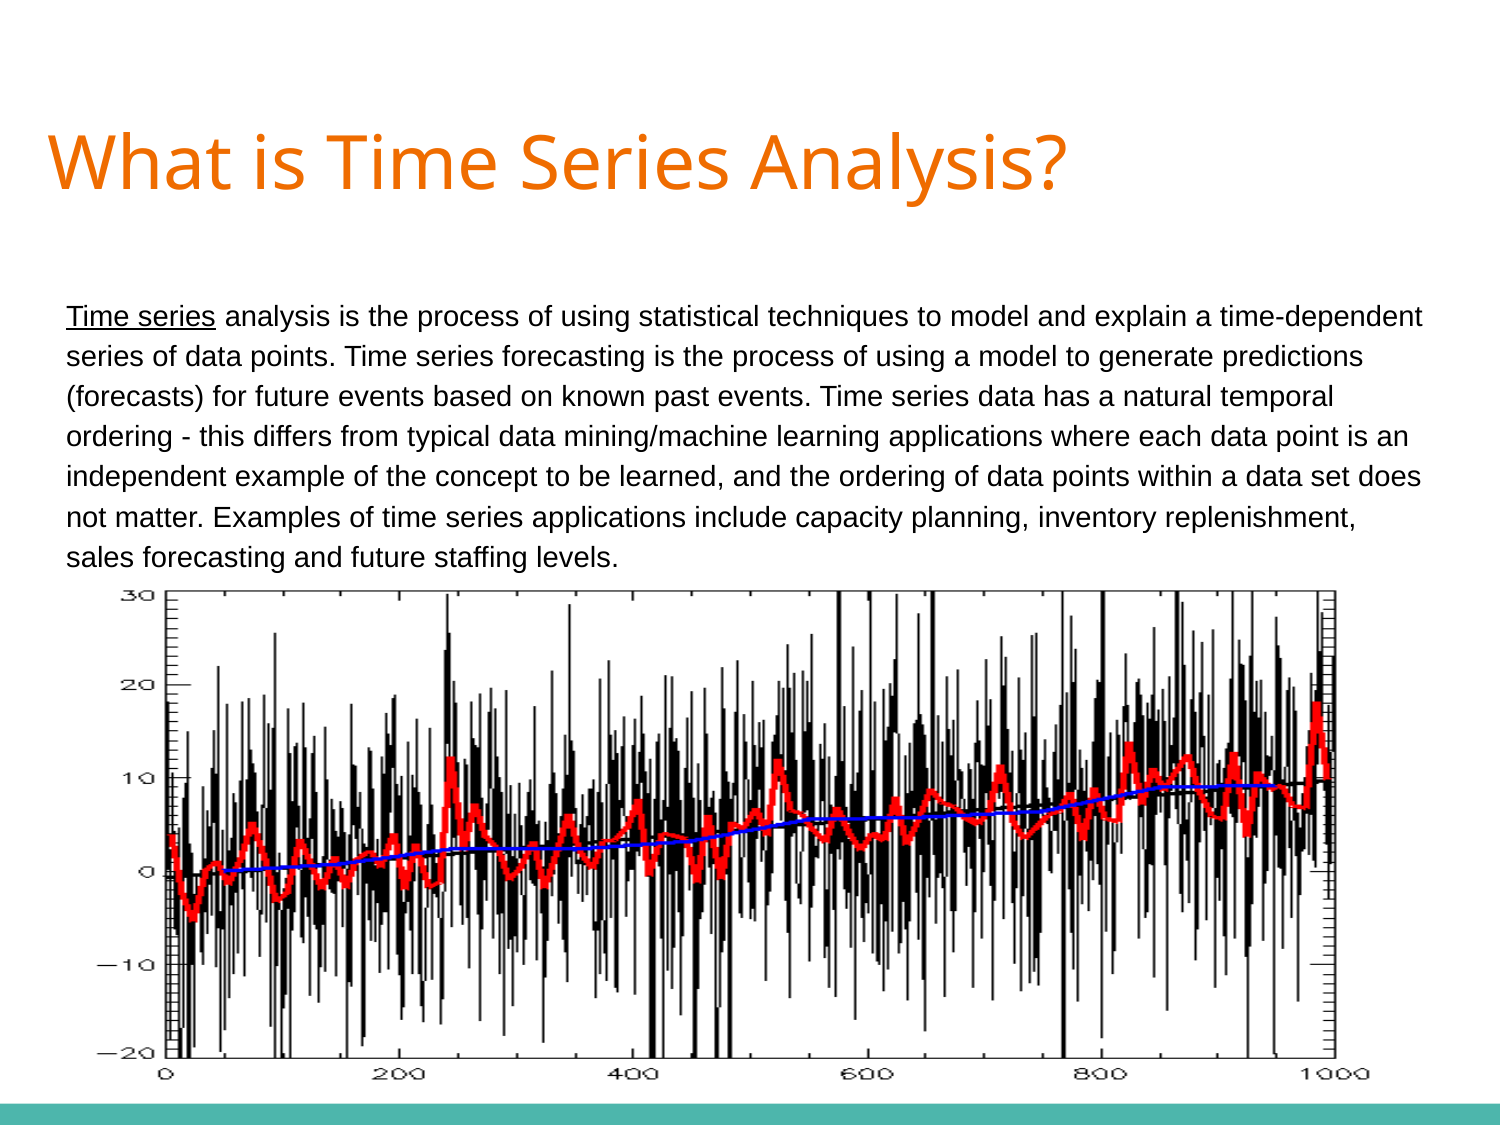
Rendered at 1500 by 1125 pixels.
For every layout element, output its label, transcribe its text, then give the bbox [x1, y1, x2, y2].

picture [76, 578, 1387, 1092]
list Time series analysis is the process of using statistical techniques to model and explain a time-dependent series of data points. Time series forecasting is the process of using a model to generate predictions (forecasts) for future events based on known past events. Time series data has a natural temporal ordering - this differs from typical data mining/machine learning applications where each data point is an independent example of the concept to be learned, and the ordering of data points within a data set does not matter. Examples of time series applications include capacity planning, inventory replenishment, sales forecasting and future staffing levels. [51, 276, 1449, 1000]
title What is Time Series Analysis? [32, 99, 1431, 255]
